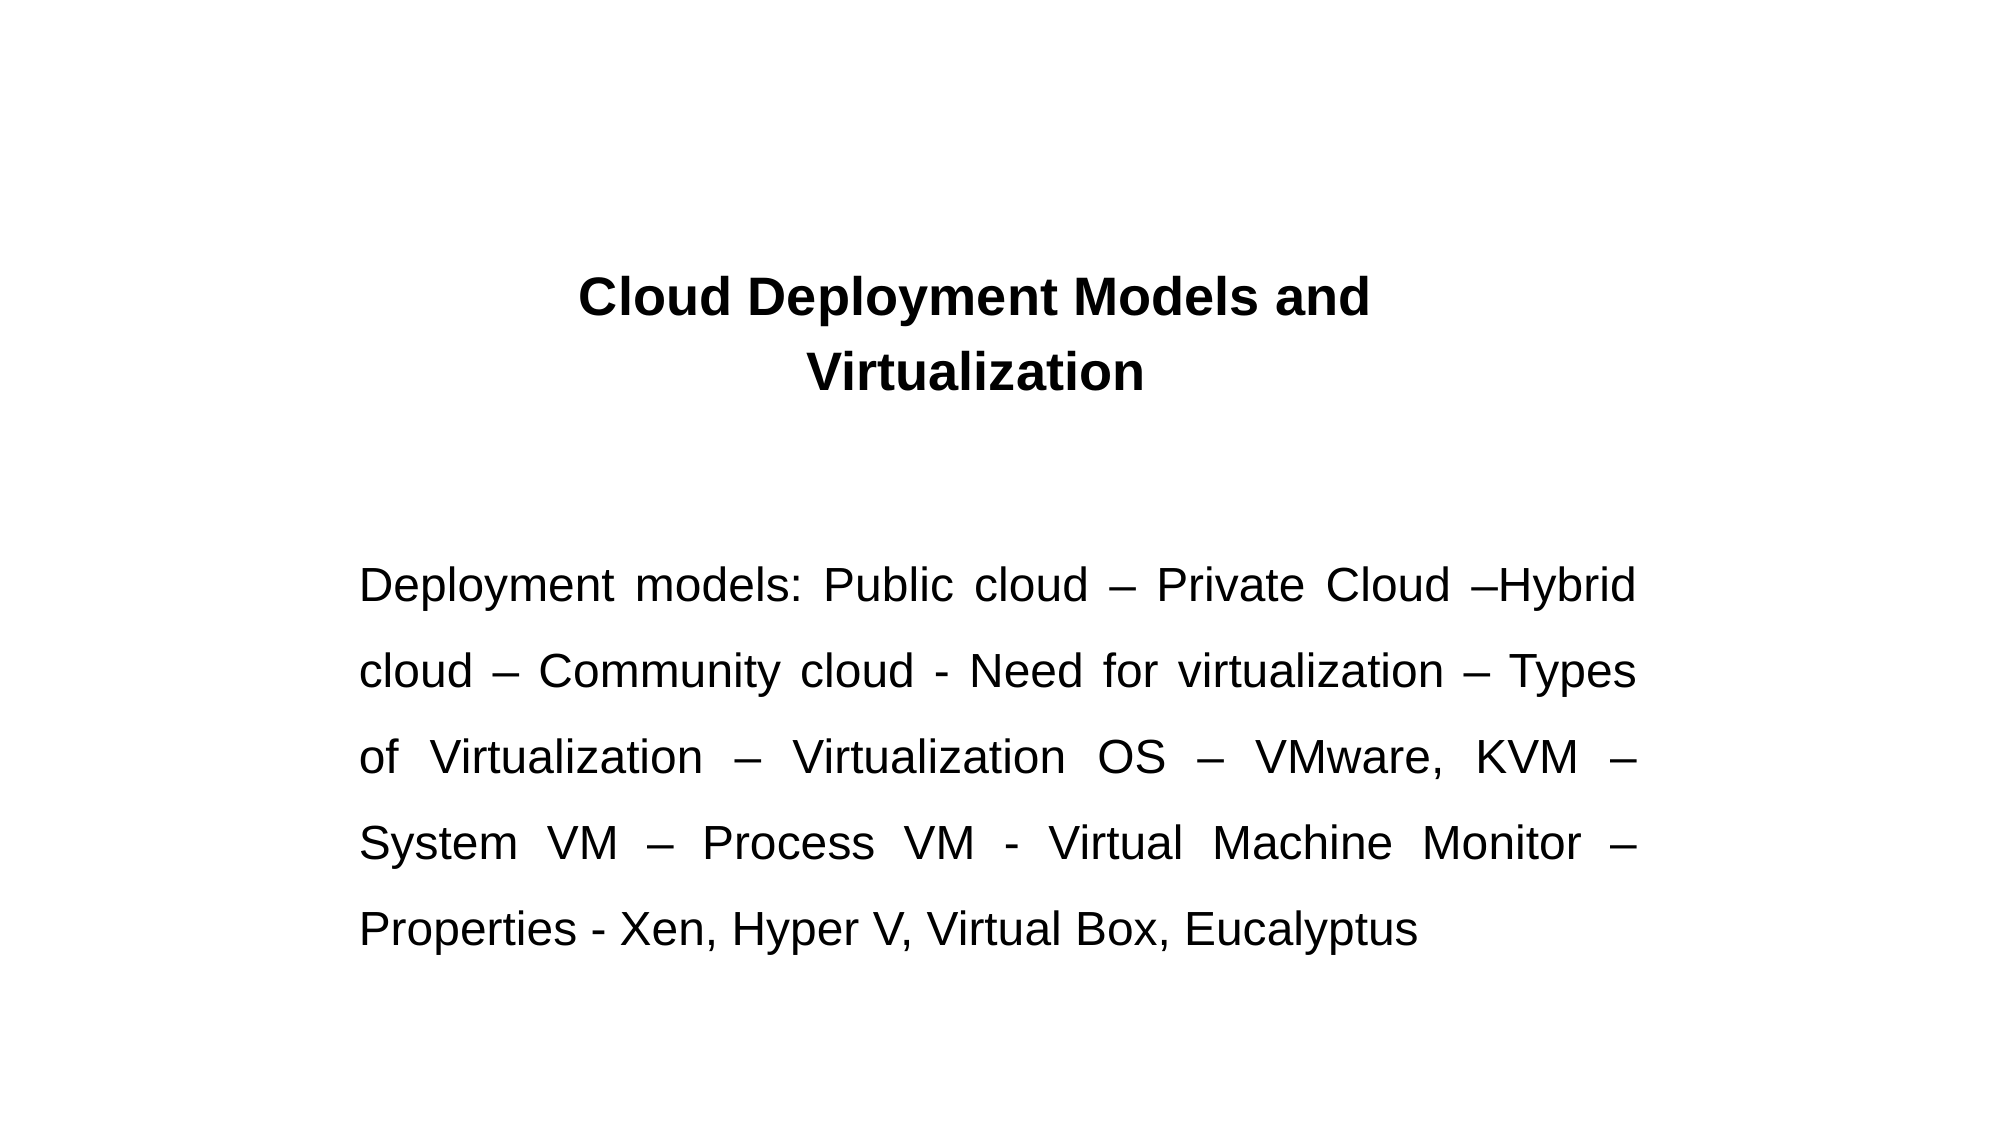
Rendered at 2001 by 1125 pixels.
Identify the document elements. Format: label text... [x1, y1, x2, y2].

title Cloud Deployment Models and Virtualization Deployment models: Public cloud – Private Cloud –Hybrid cloud – Community cloud - Need for virtualization – Types of Virtualization – Virtualization OS – VMware, KVM – System VM – Process VM - Virtual Machine Monitor – Properties - Xen, Hyper V, Virtual Box, Eucalyptus [249, 92, 1750, 1125]
